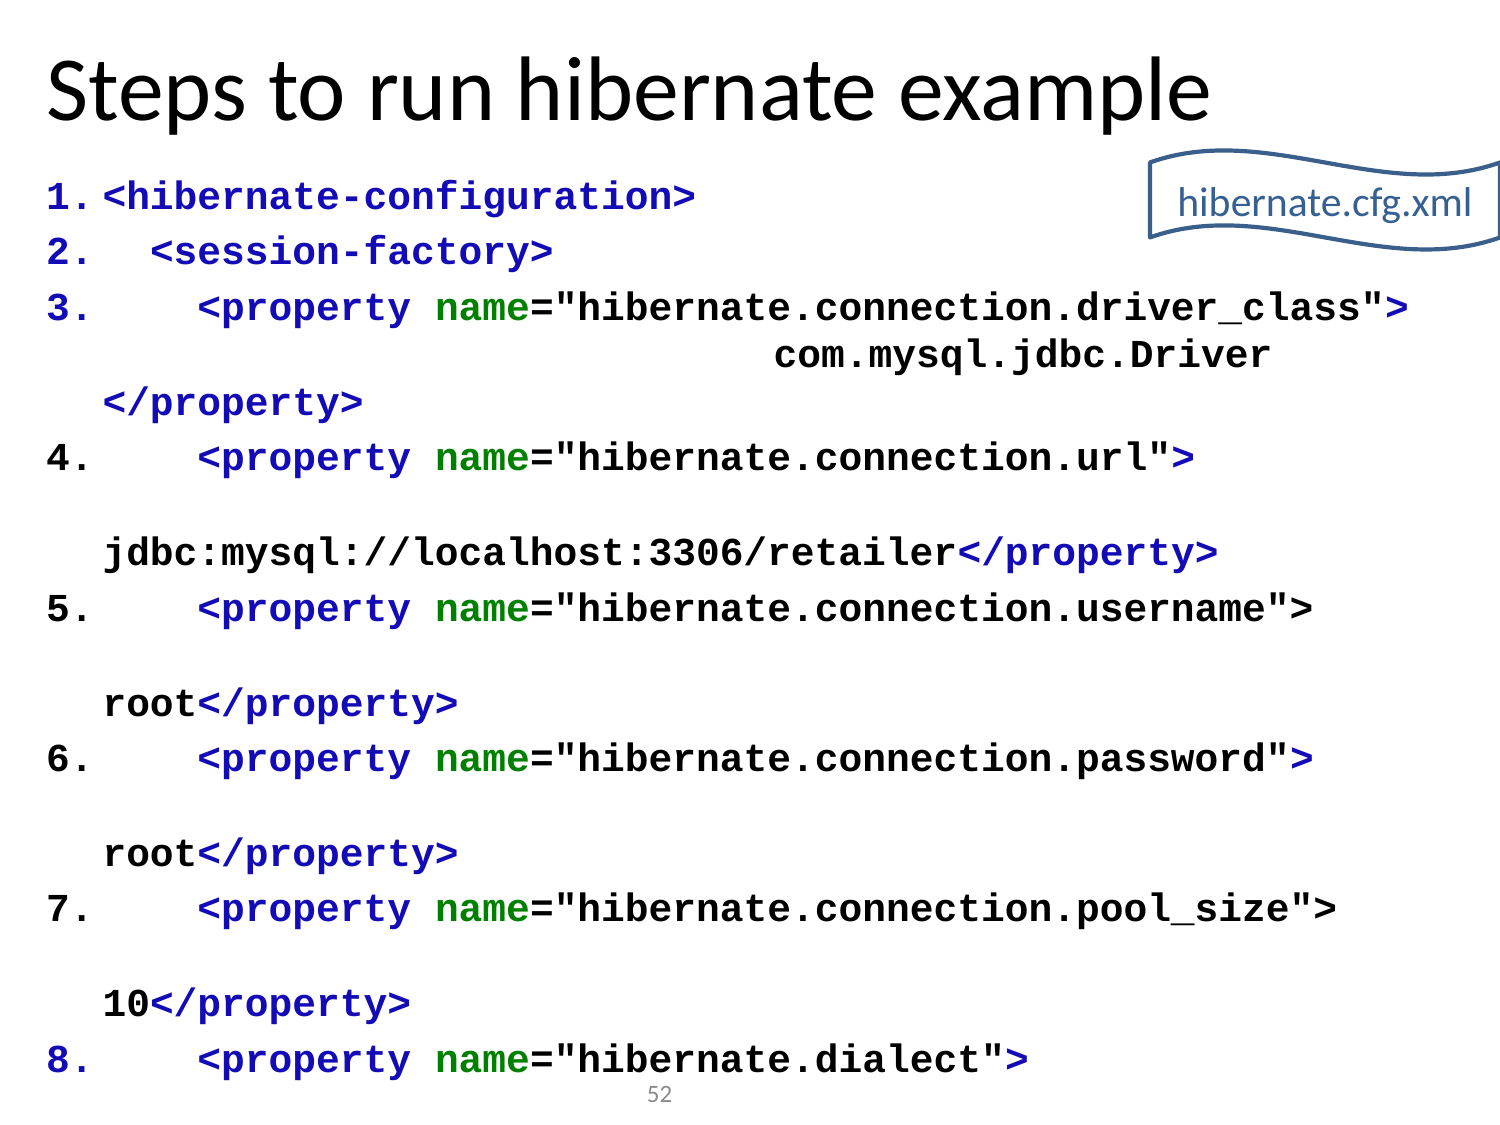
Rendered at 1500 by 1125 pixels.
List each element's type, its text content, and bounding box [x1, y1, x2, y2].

list <hibernate-configuration> <session-factory> <property name="hibernate.connection.driver_class"> com.mysql.jdbc.Driver </property> <property name="hibernate.connection.url"> jdbc:mysql://localhost:3306/retailer</property> <property name="hibernate.connection.username"> root</property> <property name="hibernate.connection.password"> root</property> <property name="hibernate.connection.pool_size"> 10</property> <property name="hibernate.dialect"> org.hibernate.dialect.MySQLDialect</property> [31, 162, 1469, 1038]
text_box hibernate.cfg.xml [1147, 148, 1500, 252]
title Steps to run hibernate example [31, 17, 1469, 150]
slide_number 52 [587, 1062, 688, 1123]
